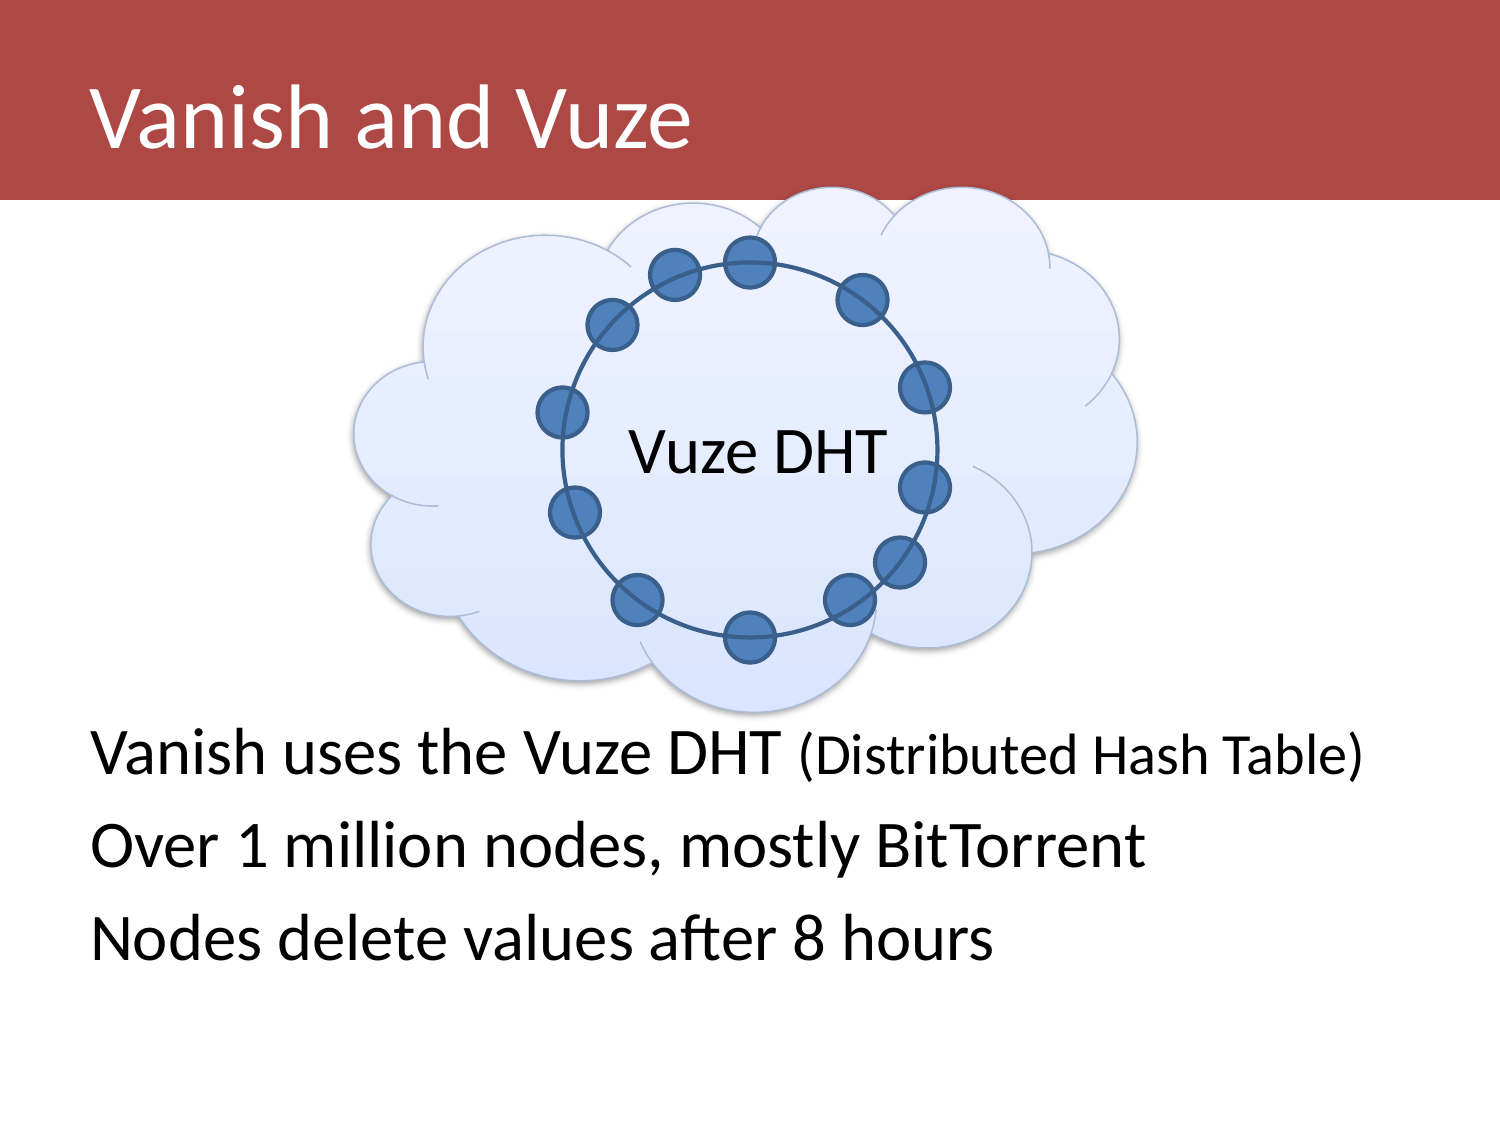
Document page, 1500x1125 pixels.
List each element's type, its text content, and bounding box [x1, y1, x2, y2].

title Vanish and Vuze [75, 50, 1425, 238]
list Vanish uses the Vuze DHT (Distributed Hash Table) Over 1 million nodes, mostly BitTorrent Nodes delete values after 8 hours [74, 699, 1426, 1026]
text_box [952, 238, 1139, 646]
text_box [352, 238, 634, 682]
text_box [537, 237, 951, 663]
text_box [658, 672, 850, 699]
